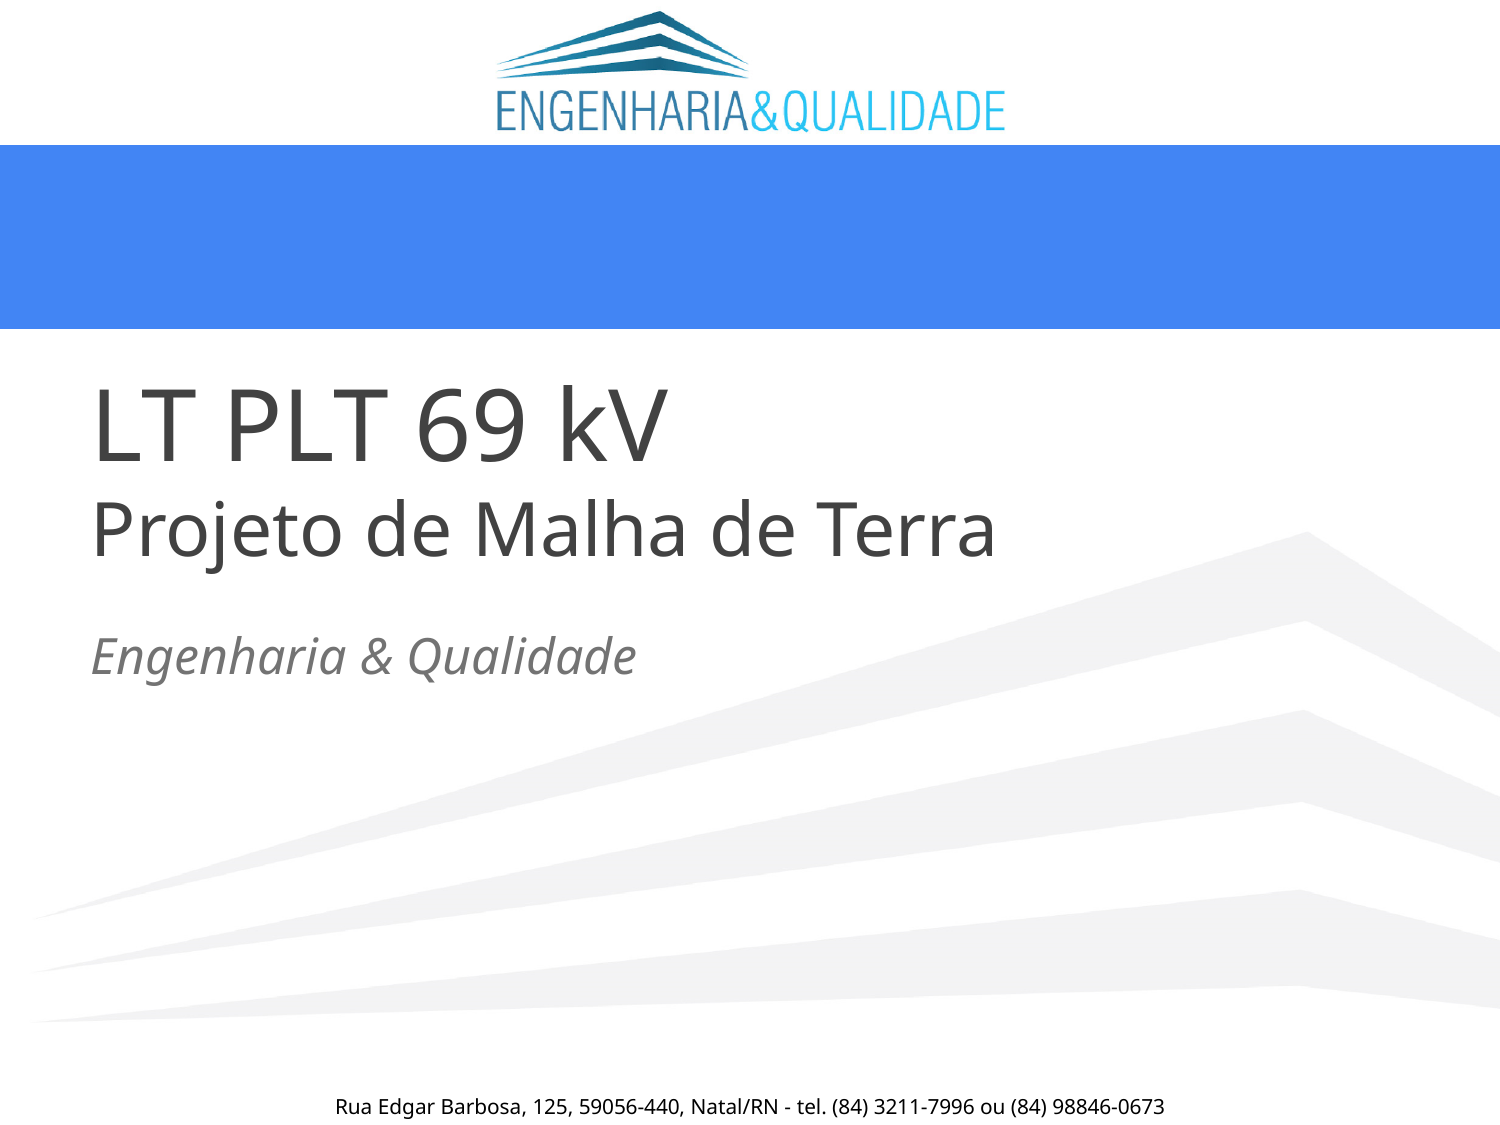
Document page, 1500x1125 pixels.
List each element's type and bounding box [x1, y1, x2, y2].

picture [0, 0, 1500, 146]
picture [0, 329, 1500, 1125]
